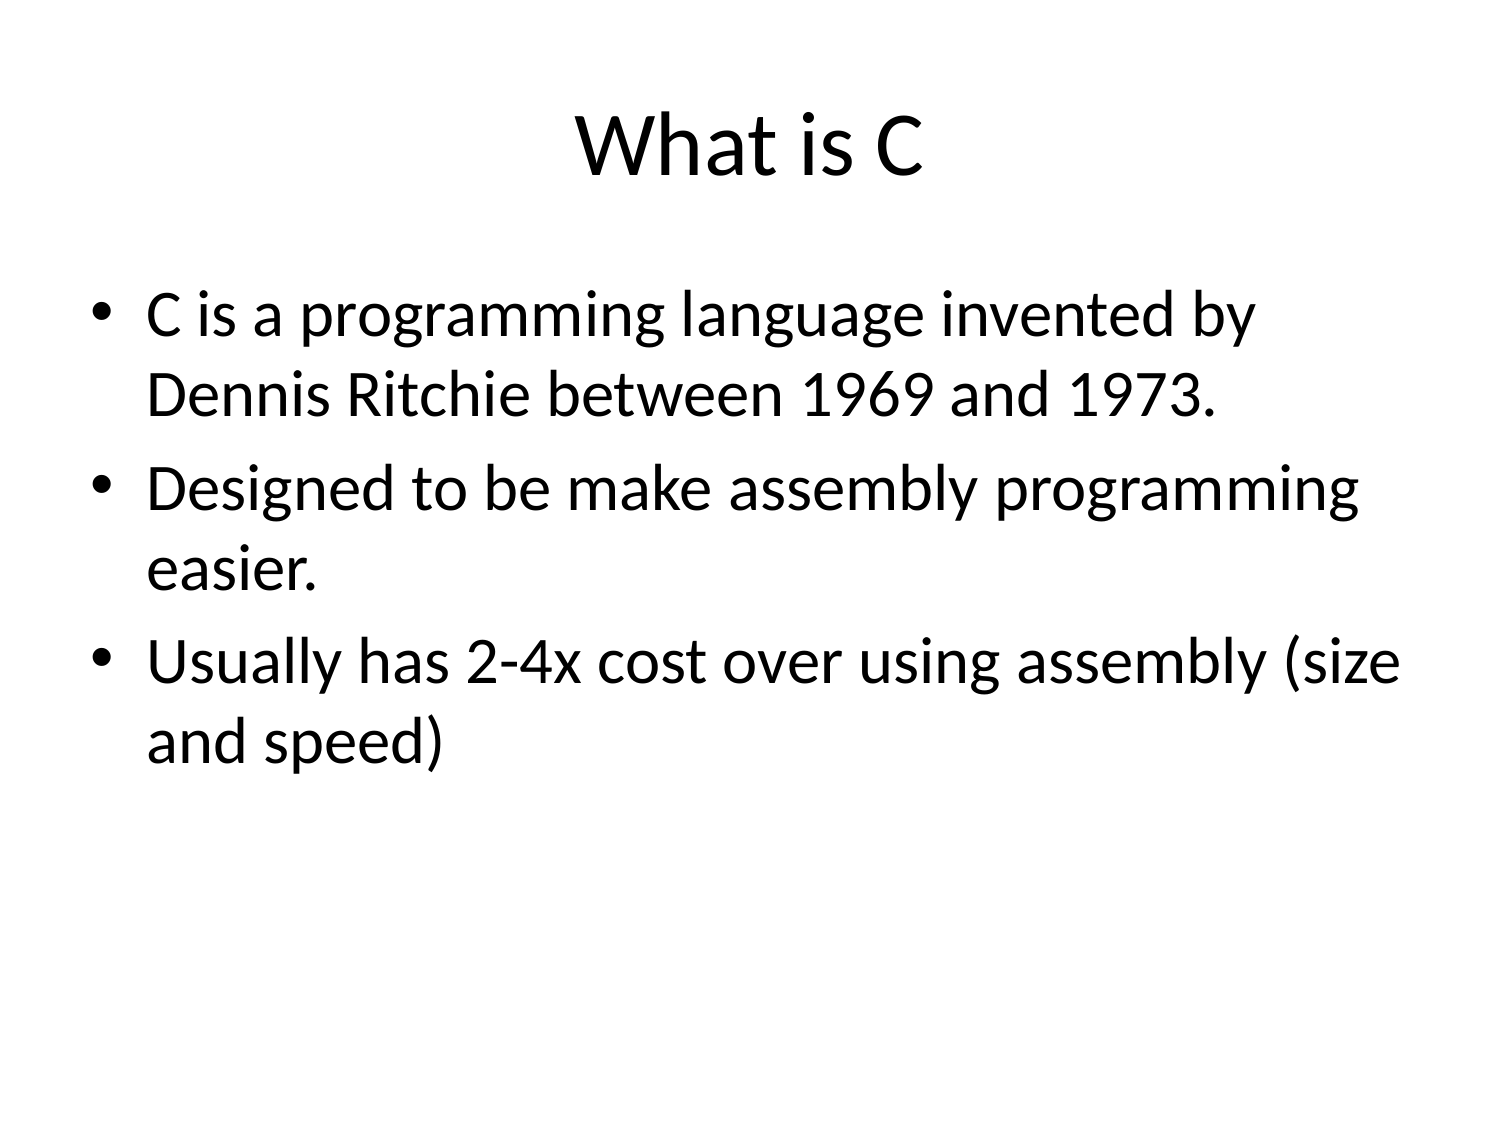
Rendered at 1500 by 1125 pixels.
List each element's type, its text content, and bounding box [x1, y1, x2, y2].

title What is C [75, 45, 1425, 233]
list C is a programming language invented by Dennis Ritchie between 1969 and 1973. Designed to be make assembly programming easier. Usually has 2-4x cost over using assembly (size and speed) [75, 262, 1425, 1005]
